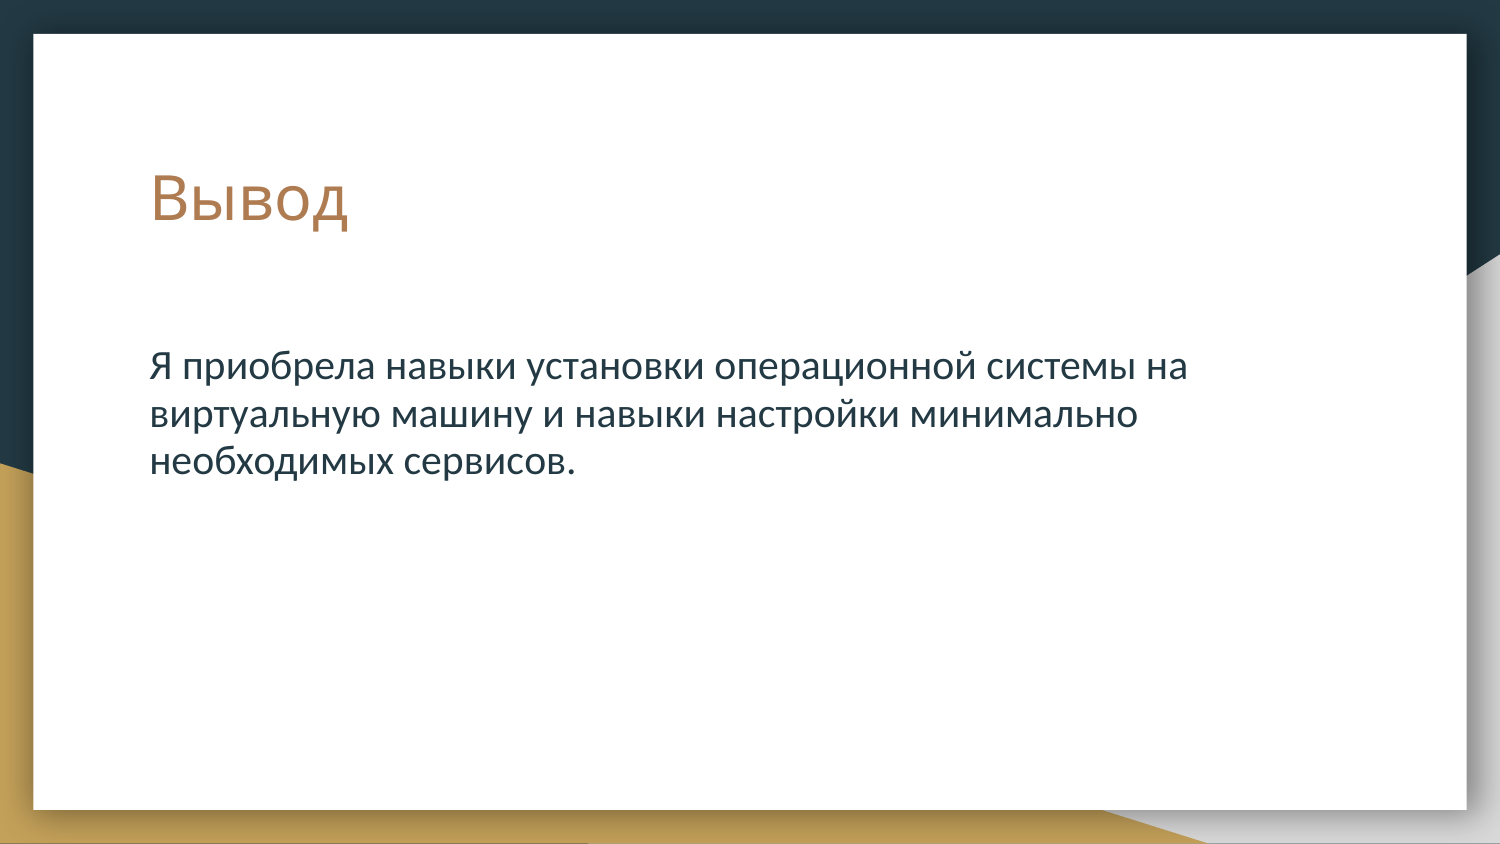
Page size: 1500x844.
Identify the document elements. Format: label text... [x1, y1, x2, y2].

title Вывод [134, 138, 1366, 296]
list Я приобрела навыки установки операционной системы на виртуальную машину и навыки настройки минимально необходимых сервисов. [134, 326, 1366, 729]
